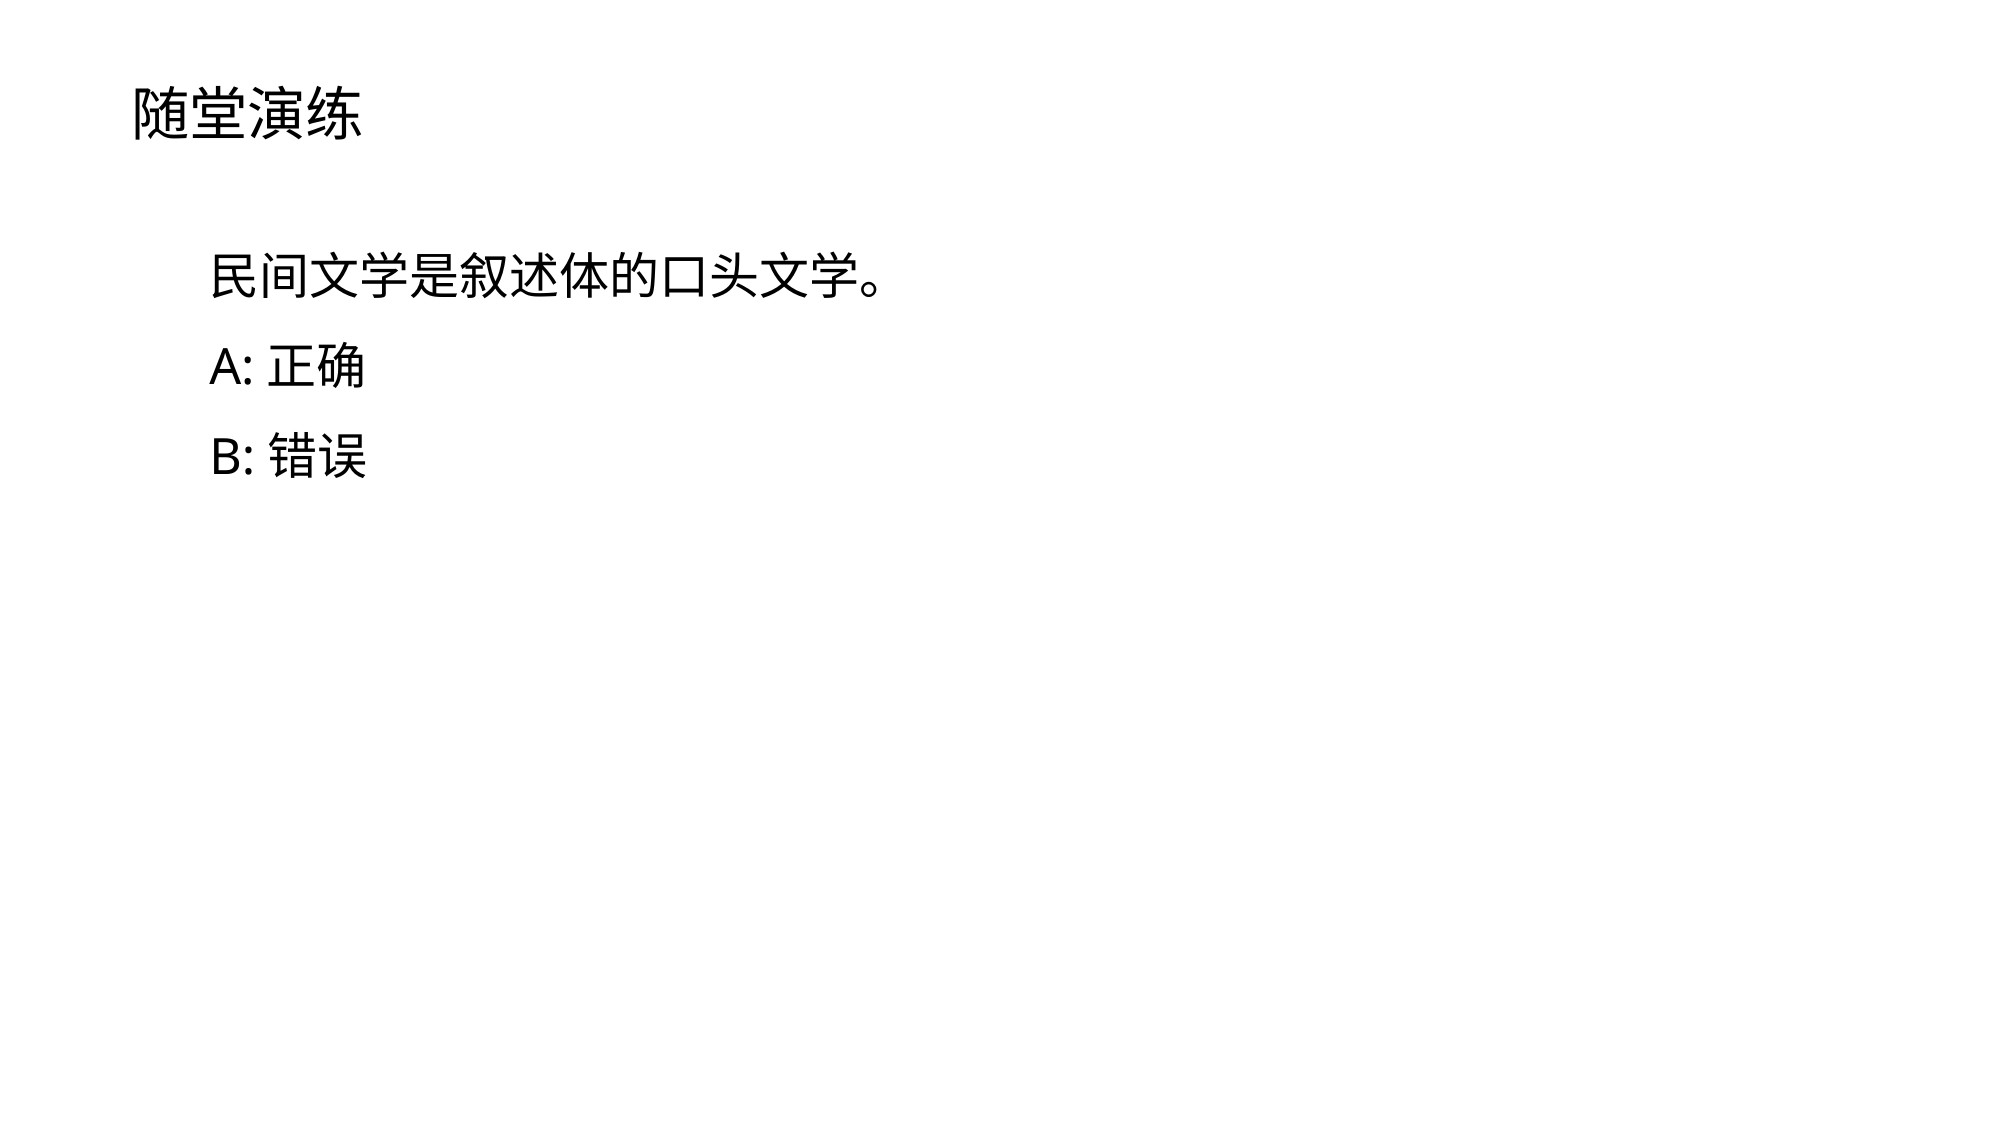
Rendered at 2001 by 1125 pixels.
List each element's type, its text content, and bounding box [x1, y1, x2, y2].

text_box 随堂演练 [116, 69, 797, 155]
text_box 民间文学是叙述体的口头文学。 A:正确 B:错误 [194, 206, 1409, 492]
